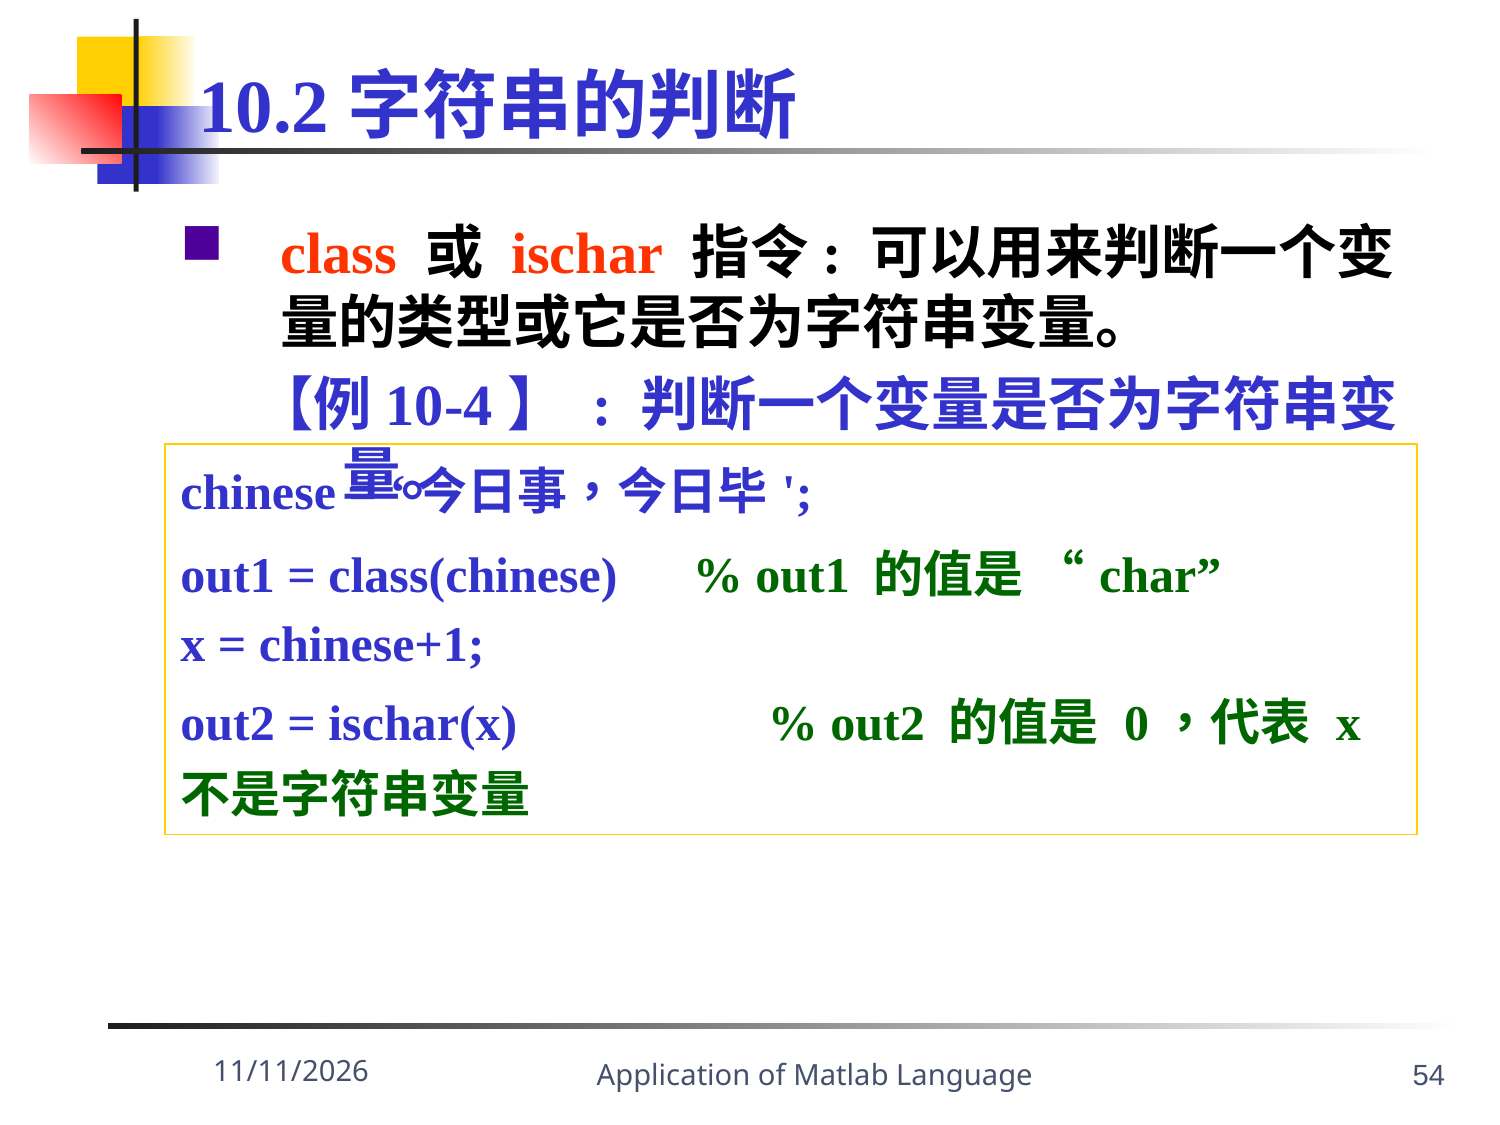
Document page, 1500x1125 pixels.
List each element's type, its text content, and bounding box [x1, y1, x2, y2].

list class 或 ischar 指令: 可以用来判断一个变量的类型或它是否为字符串变量。 【例10-4】 : 判断一个变量是否为字符串变量。 [165, 208, 1441, 445]
title 10.2字符串的判断 [183, 48, 1462, 155]
text_box 54 [1128, 1024, 1468, 1100]
text_box Application of Matlab Language [549, 1024, 1081, 1100]
table_header chinese = ‘今日事，今日毕'; out1 = class(chinese) % out1 的值是 “char” x = chinese+1; out2 = ischar(x) % out2 的值是 0，代表 x 不是字符串变量 [166, 445, 1416, 834]
text_box 2021/9/8 [190, 1024, 504, 1100]
